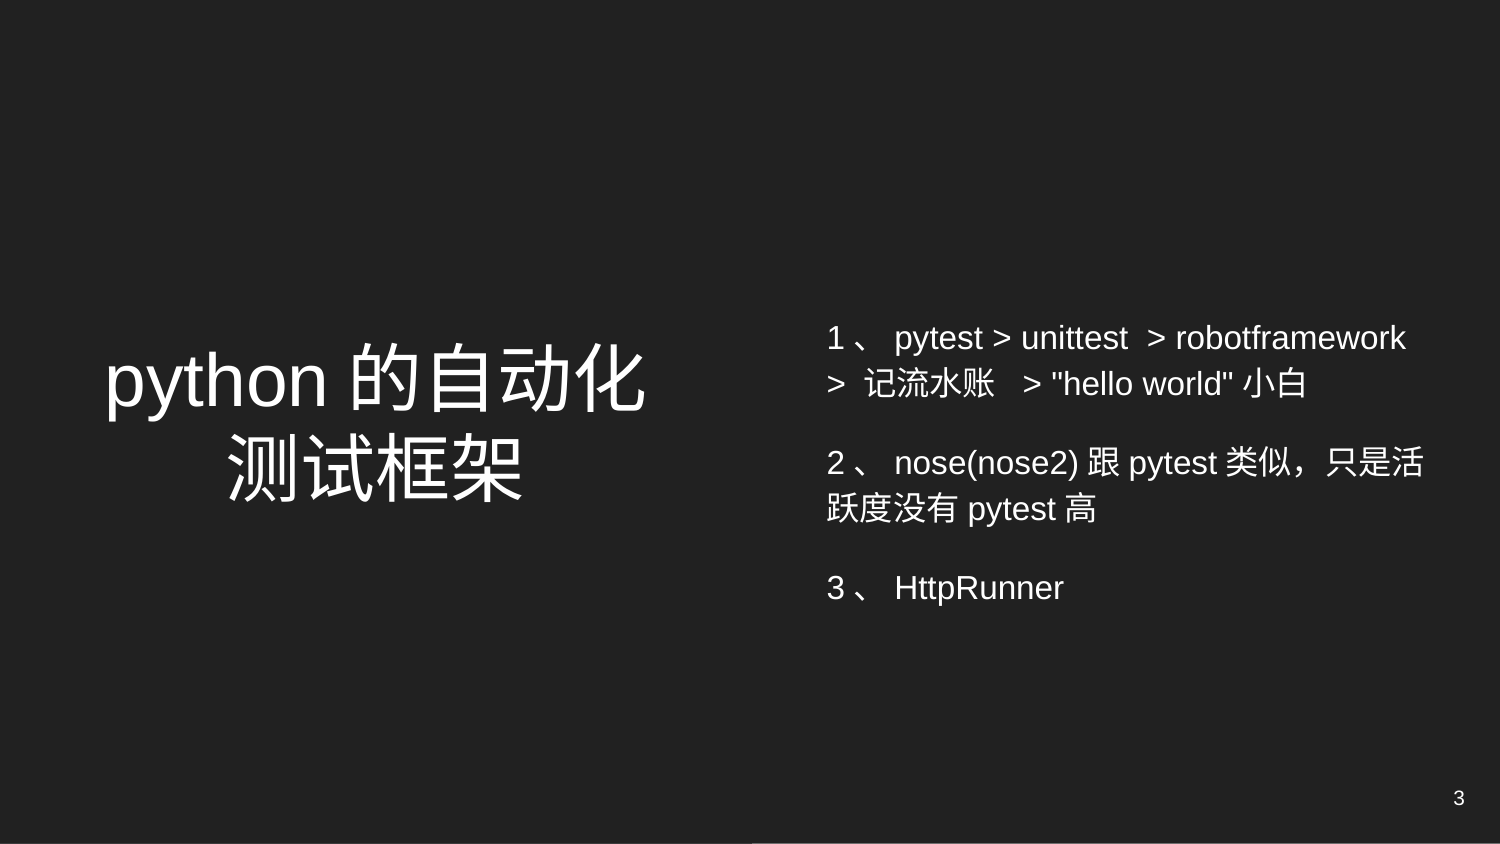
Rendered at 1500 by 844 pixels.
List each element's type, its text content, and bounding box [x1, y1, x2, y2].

slide_number ‹#› [1389, 764, 1480, 830]
list 1、pytest > unittest > robotframework > 记流水账 > "hello world"小白 2、nose(nose2)跟pytest类似，只是活跃度没有pytest高 3、HttpRunner [811, 91, 1445, 753]
title python的自动化测试框架 [59, 91, 693, 753]
